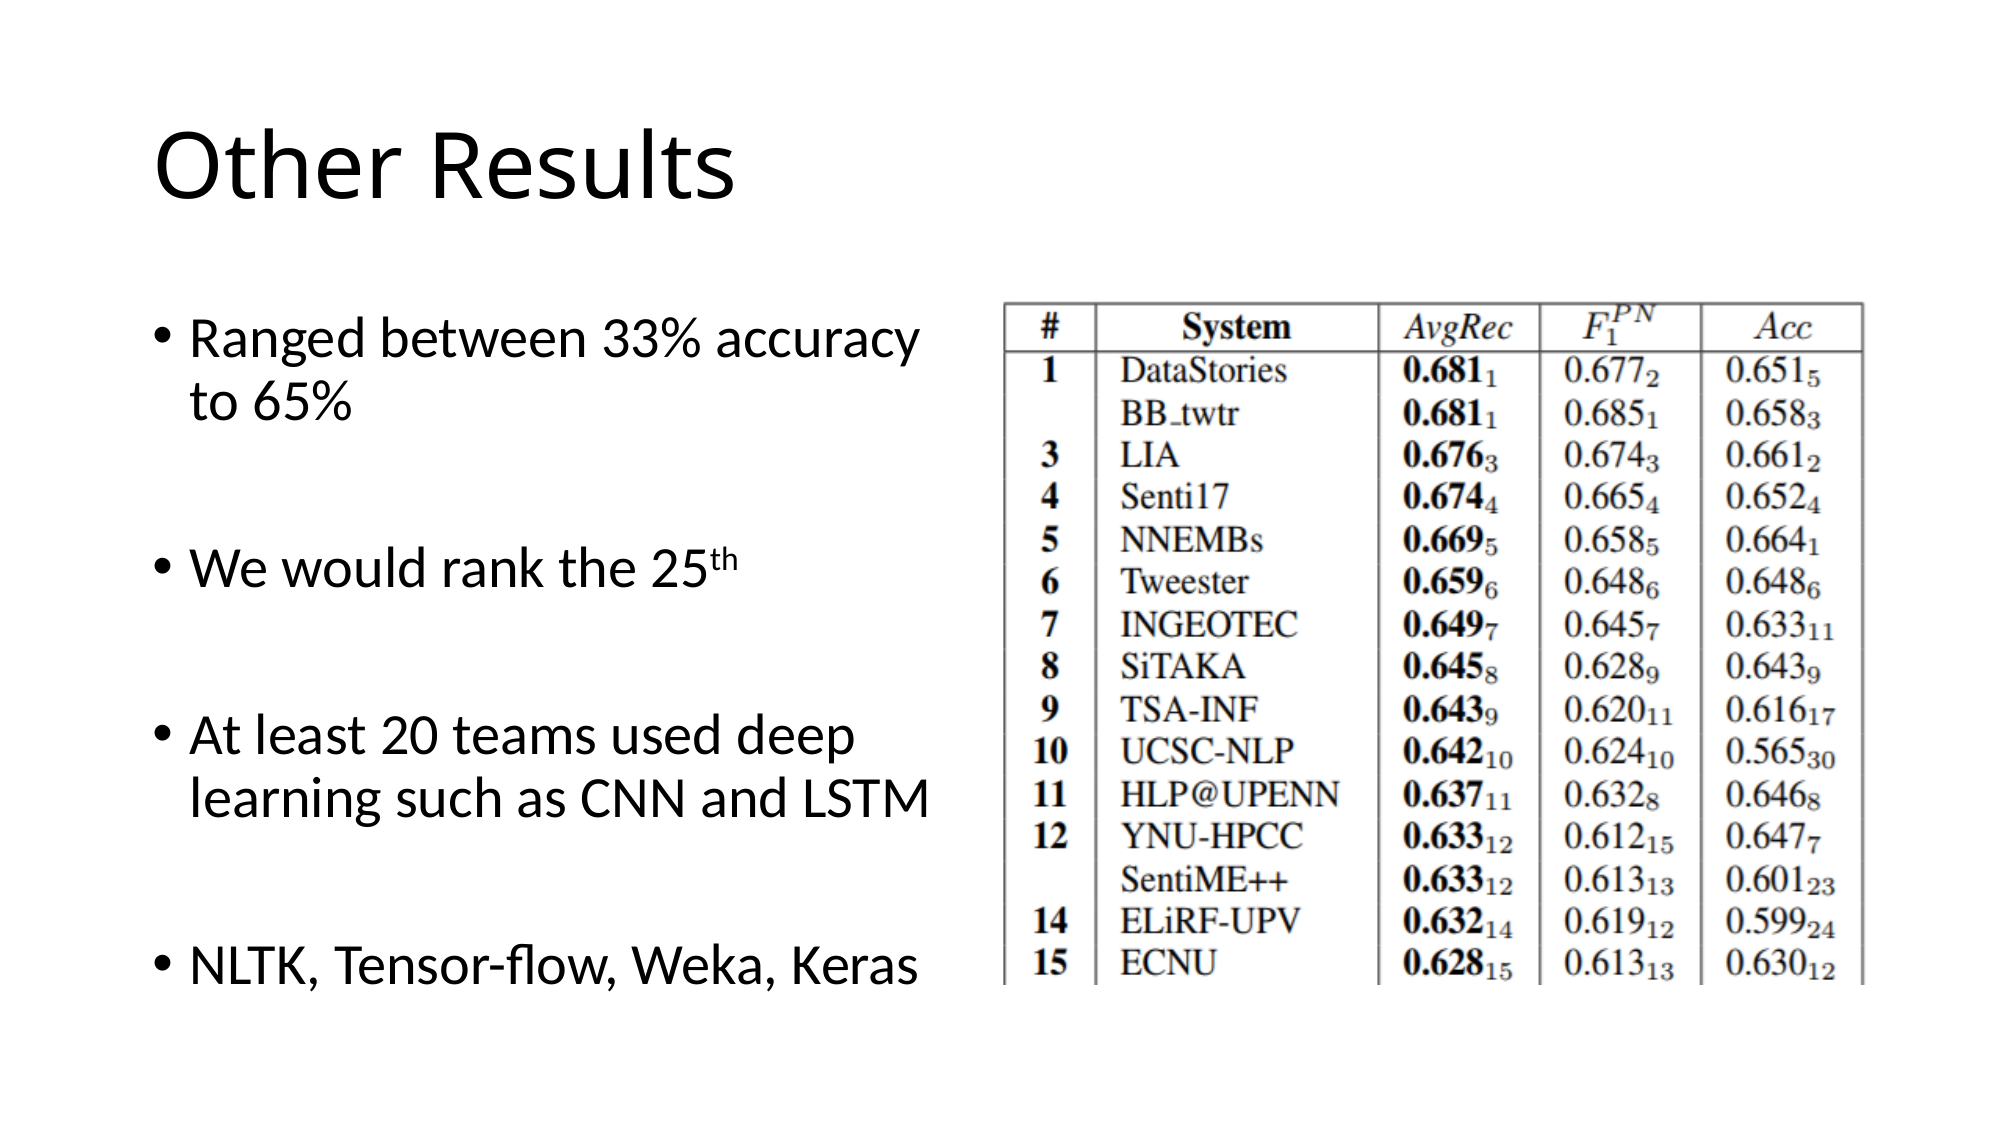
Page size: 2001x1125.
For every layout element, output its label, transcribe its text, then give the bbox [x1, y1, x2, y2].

title Other Results [137, 59, 1863, 278]
list Ranged between 33% accuracy to 65% We would rank the 25th At least 20 teams used deep learning such as CNN and LSTM NLTK, Tensor-flow, Weka, Keras [137, 299, 974, 1014]
picture [999, 299, 1869, 985]
